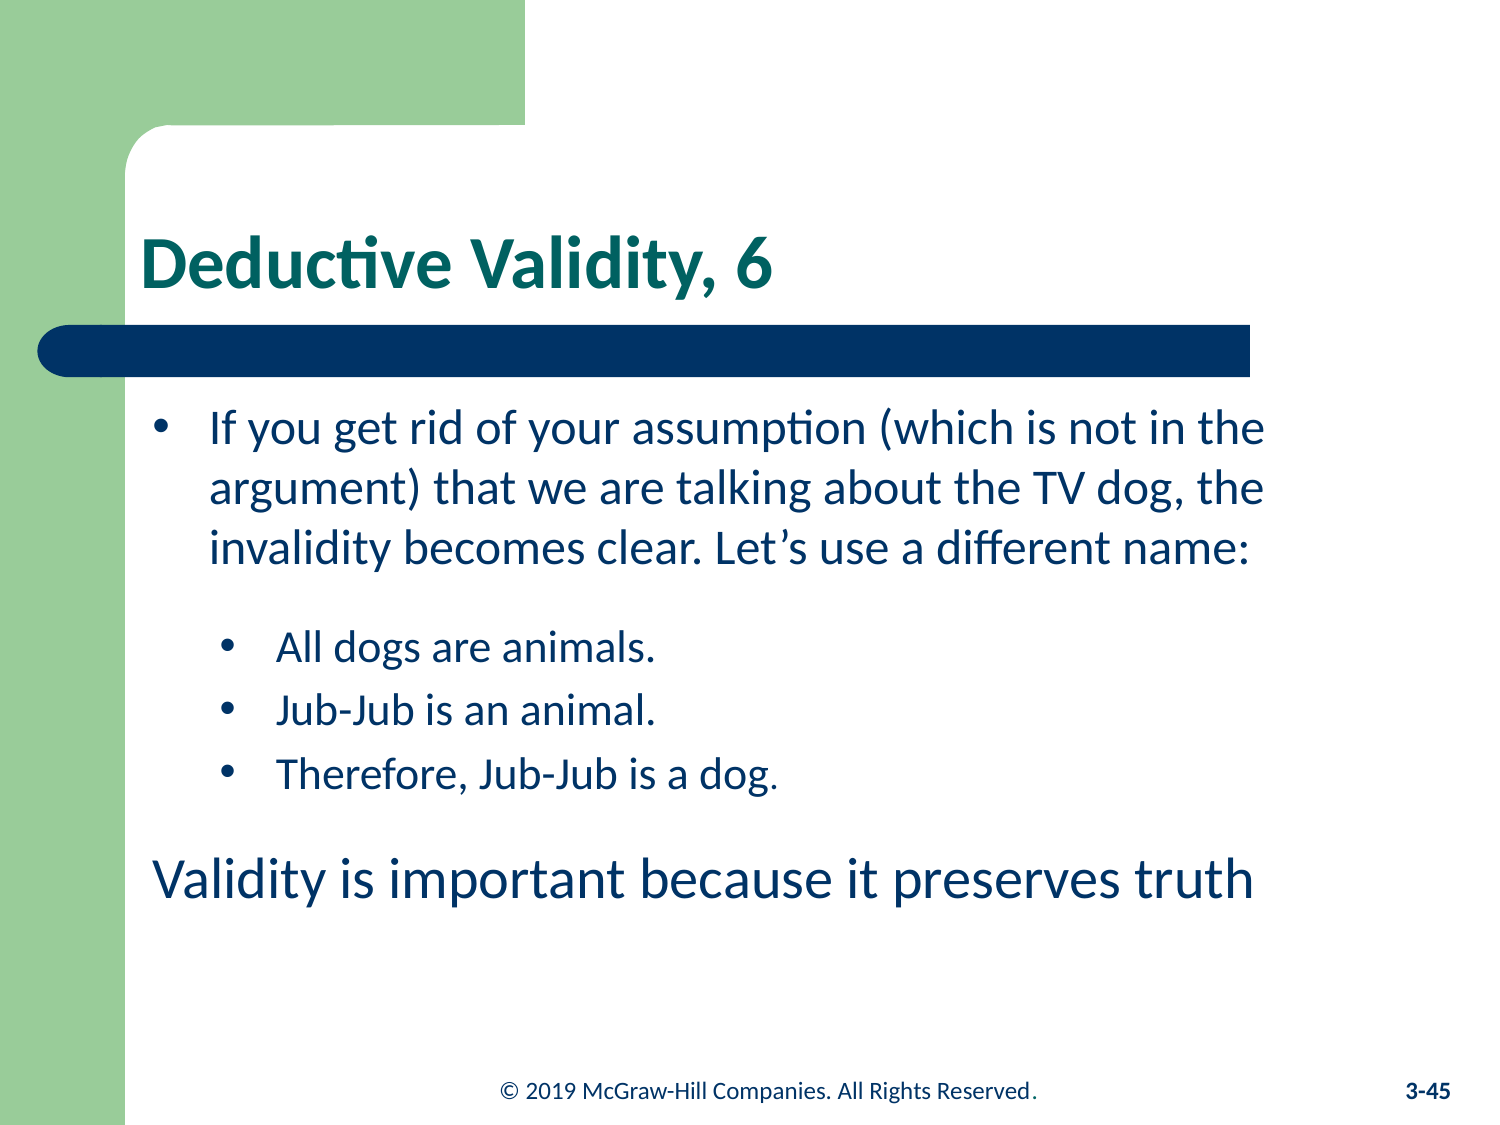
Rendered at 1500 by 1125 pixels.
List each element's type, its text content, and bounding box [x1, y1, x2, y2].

list If you get rid of your assumption (which is not in the argument) that we are talking about the TV dog, the invalidity becomes clear. Let’s use a different name: All dogs are animals. Jub-Jub is an animal. Therefore, Jub-Jub is a dog. Validity is important because it preserves truth [137, 387, 1400, 999]
title Deductive Validity, 6 [125, 125, 1425, 313]
